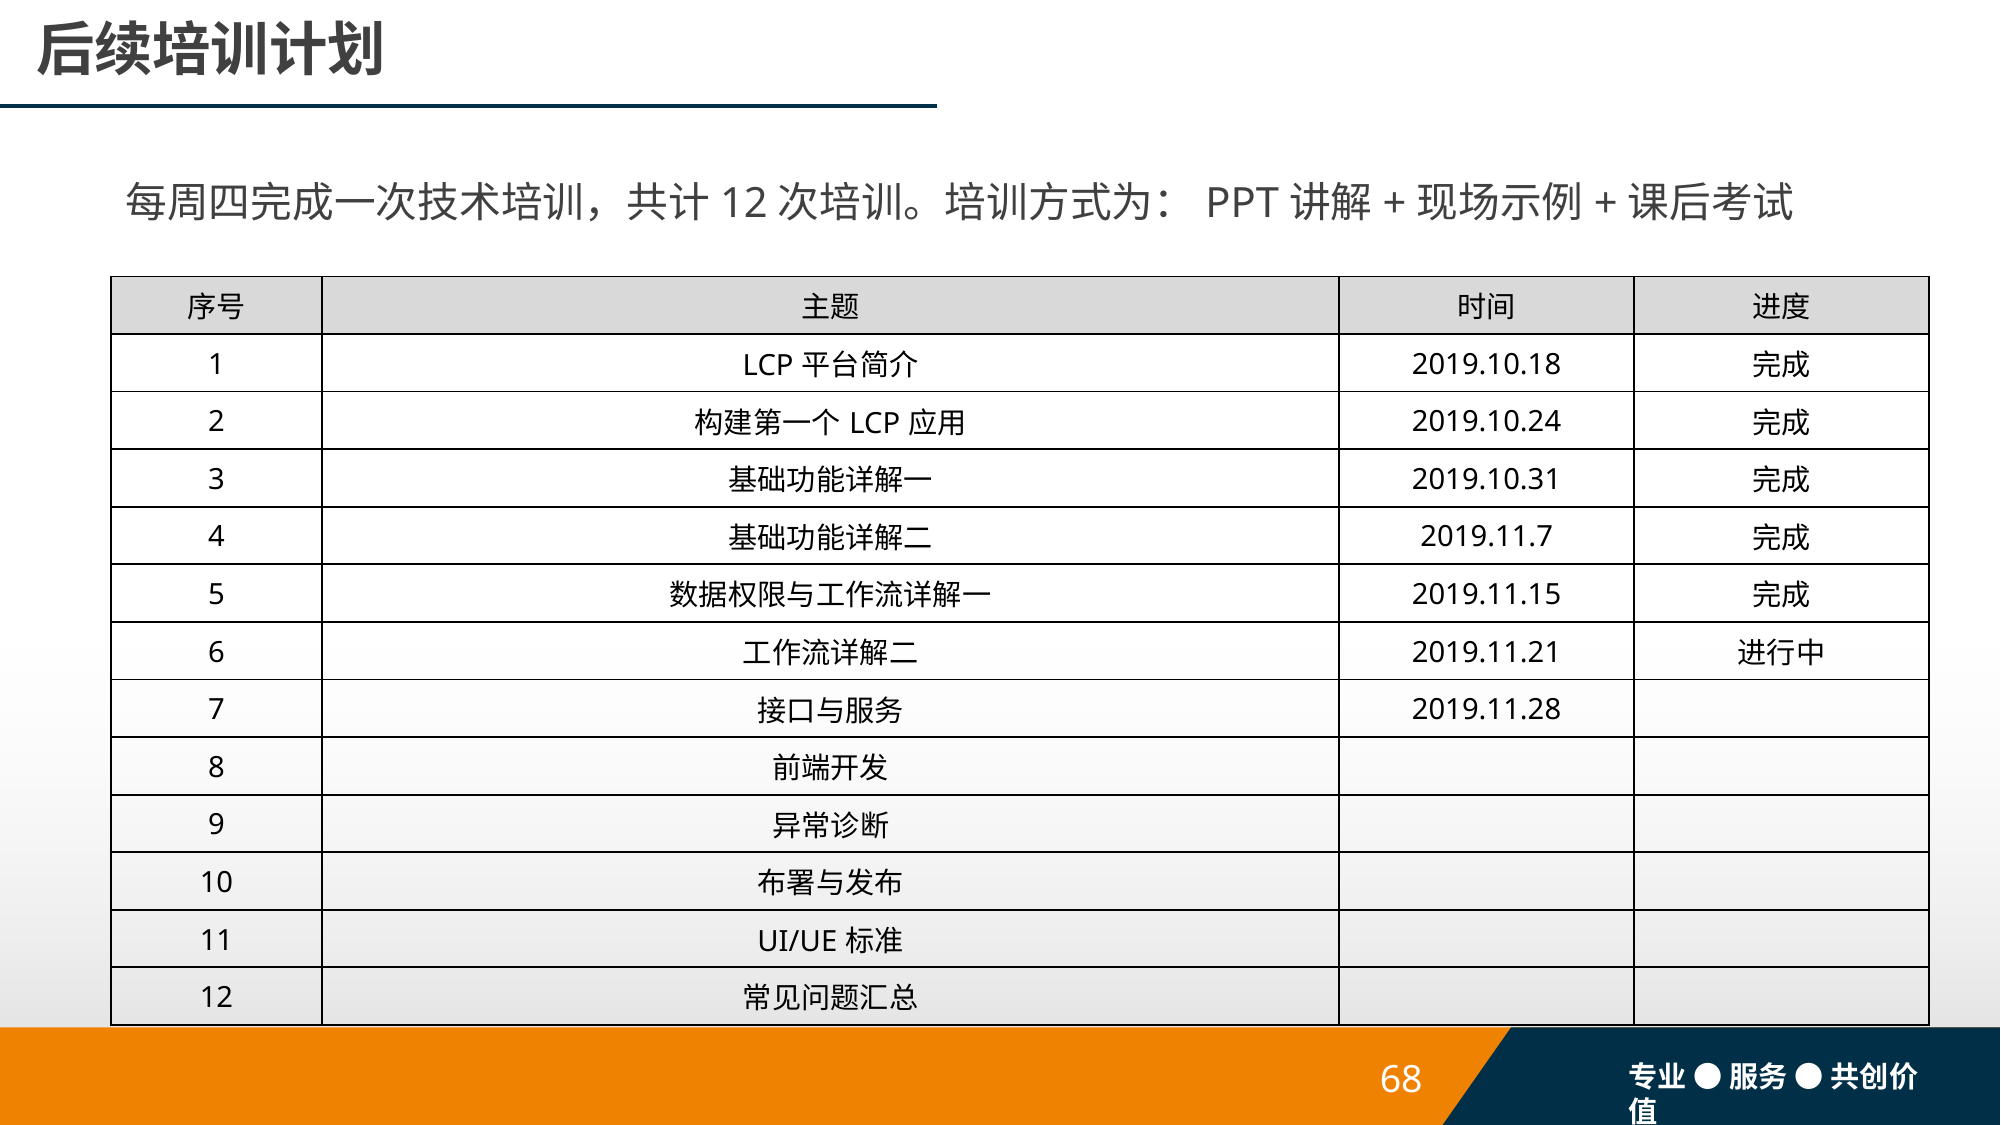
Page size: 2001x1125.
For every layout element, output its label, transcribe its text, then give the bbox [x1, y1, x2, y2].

table_cell [1635, 911, 1928, 966]
table_cell 2019.11.28 [1340, 680, 1633, 736]
table_cell 2019.10.18 [1340, 335, 1633, 391]
table_cell 前端开发 [323, 738, 1338, 794]
table_cell [1340, 738, 1633, 794]
table_cell 4 [112, 508, 321, 563]
table_cell 构建第一个LCP应用 [323, 392, 1338, 448]
table_cell 数据权限与工作流详解一 [323, 565, 1338, 621]
table_cell 2019.11.15 [1340, 565, 1633, 621]
table_cell 7 [112, 680, 321, 736]
table_cell [1340, 911, 1633, 966]
table_cell [1635, 680, 1928, 736]
table_cell 完成 [1635, 508, 1928, 563]
table_cell 接口与服务 [323, 680, 1338, 736]
table_cell 2019.11.21 [1340, 623, 1633, 679]
table_cell 2019.10.31 [1340, 450, 1633, 506]
table_cell 基础功能详解一 [323, 450, 1338, 506]
table_cell 工作流详解二 [323, 623, 1338, 679]
table_cell [1635, 738, 1928, 794]
table_cell 布署与发布 [323, 853, 1338, 909]
table_cell [1340, 853, 1633, 909]
table_cell 完成 [1635, 450, 1928, 506]
table_cell 11 [112, 911, 321, 966]
table_cell [1635, 853, 1928, 909]
table_header 时间 [1340, 277, 1633, 333]
table_cell 基础功能详解二 [323, 508, 1338, 563]
table_cell 5 [112, 565, 321, 621]
title 后续培训计划 [23, 13, 403, 90]
table_cell [1340, 796, 1633, 851]
table_cell UI/UE标准 [323, 911, 1338, 966]
table_cell 8 [112, 738, 321, 794]
table_cell 完成 [1635, 565, 1928, 621]
subtitle 每周四完成一次技术培训，共计12次培训。培训方式为：PPT讲解+现场示例+课后考试 [110, 153, 1840, 276]
table_header 序号 [112, 277, 321, 333]
table_cell 1 [112, 335, 321, 391]
table_cell [1635, 968, 1928, 1024]
table_cell [1340, 968, 1633, 1024]
table_header 主题 [323, 277, 1338, 333]
table_cell 完成 [1635, 335, 1928, 391]
table_cell 进行中 [1635, 623, 1928, 679]
table_cell 10 [112, 853, 321, 909]
table_cell [1635, 796, 1928, 851]
table_cell 2 [112, 392, 321, 448]
table_cell 12 [112, 968, 321, 1024]
table_cell 3 [112, 450, 321, 506]
table_cell 异常诊断 [323, 796, 1338, 851]
table_cell 9 [112, 796, 321, 851]
table_cell 2019.10.24 [1340, 392, 1633, 448]
table_cell 常见问题汇总 [323, 968, 1338, 1024]
table_cell 2019.11.7 [1340, 508, 1633, 563]
table_cell LCP平台简介 [323, 335, 1338, 391]
table_header 进度 [1635, 277, 1928, 333]
table_cell 完成 [1635, 392, 1928, 448]
table_cell 6 [112, 623, 321, 679]
